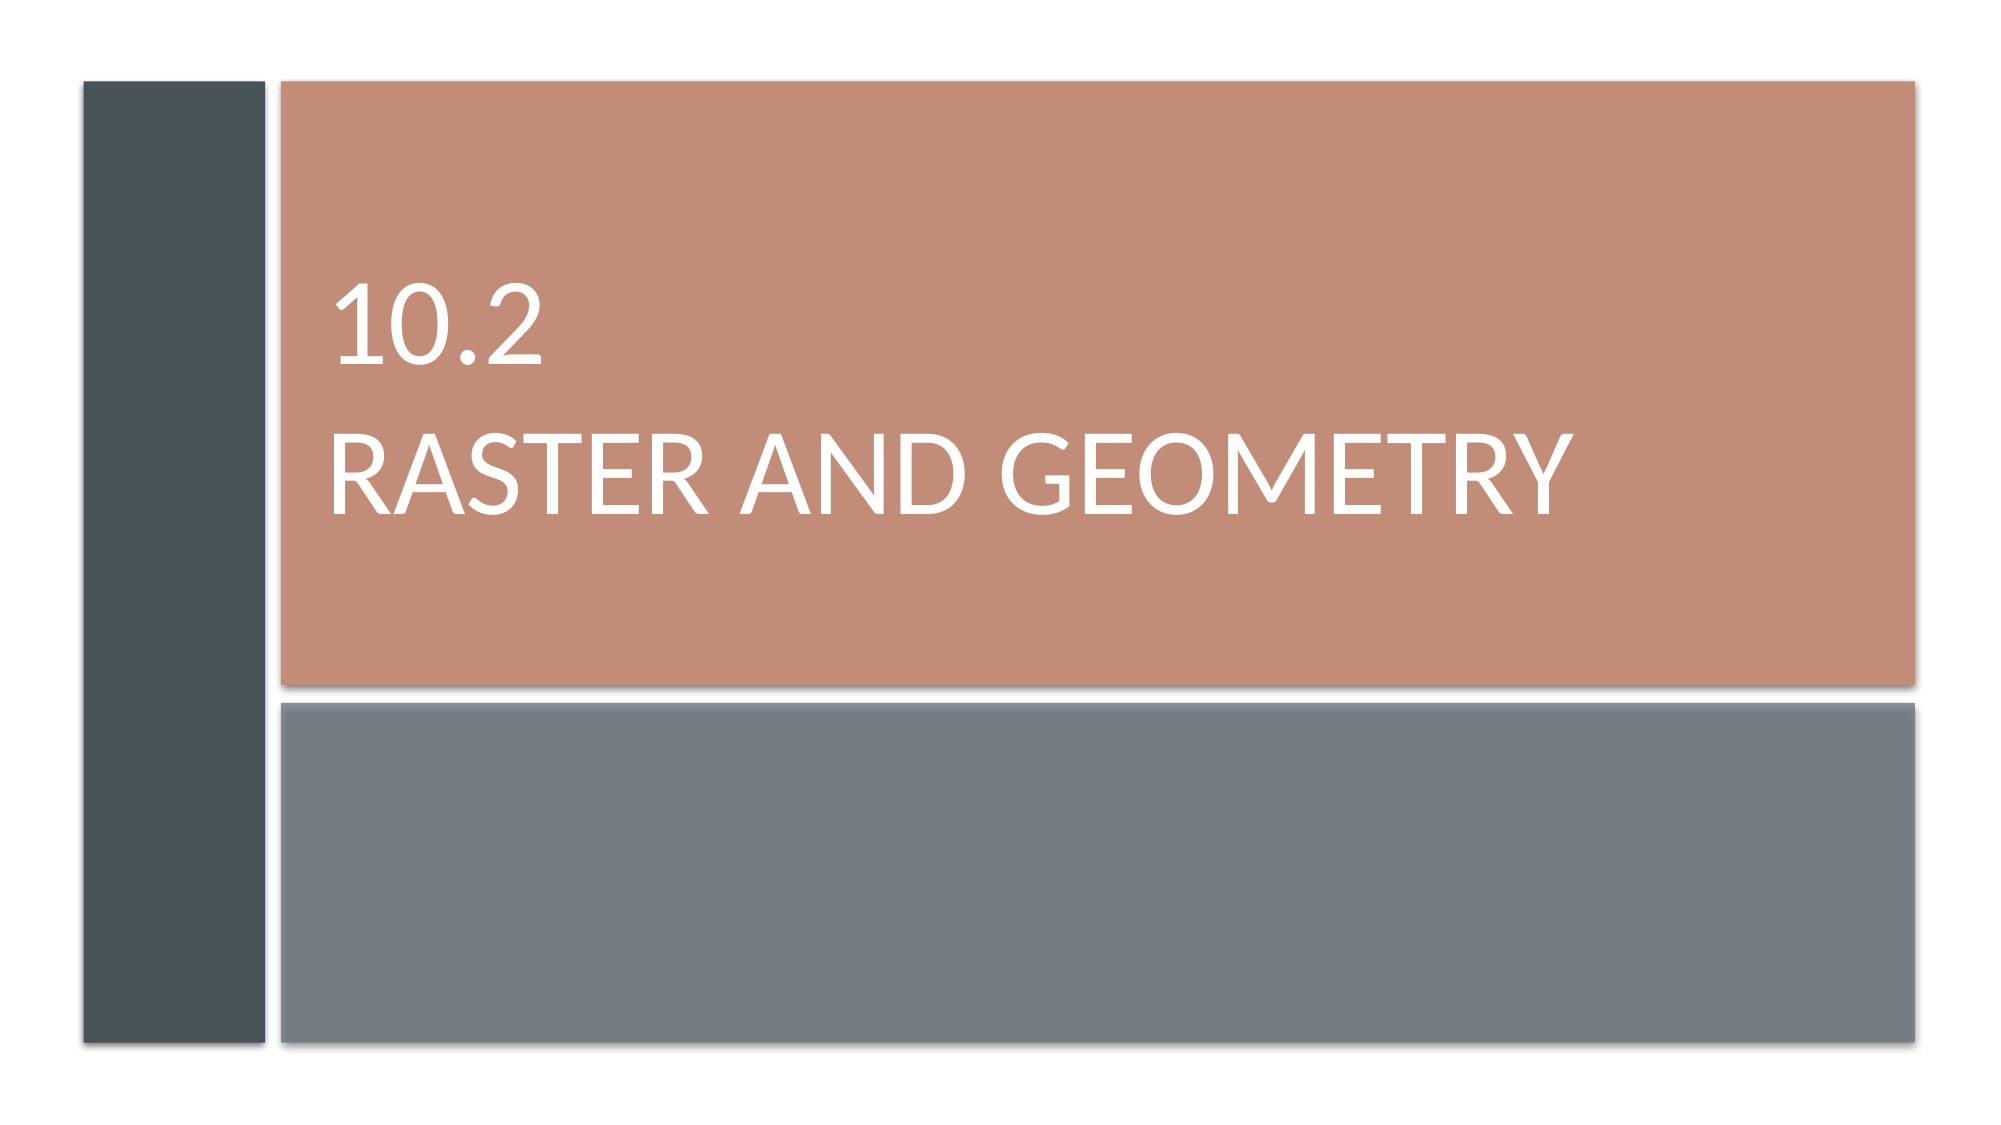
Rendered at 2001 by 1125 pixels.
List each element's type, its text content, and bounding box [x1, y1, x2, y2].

text_box [280, 80, 1916, 686]
text_box [280, 702, 1916, 1044]
title 10.2 raster and geometry [310, 116, 1682, 663]
text_box [83, 80, 266, 1044]
text_box [0, 0, 2000, 1125]
